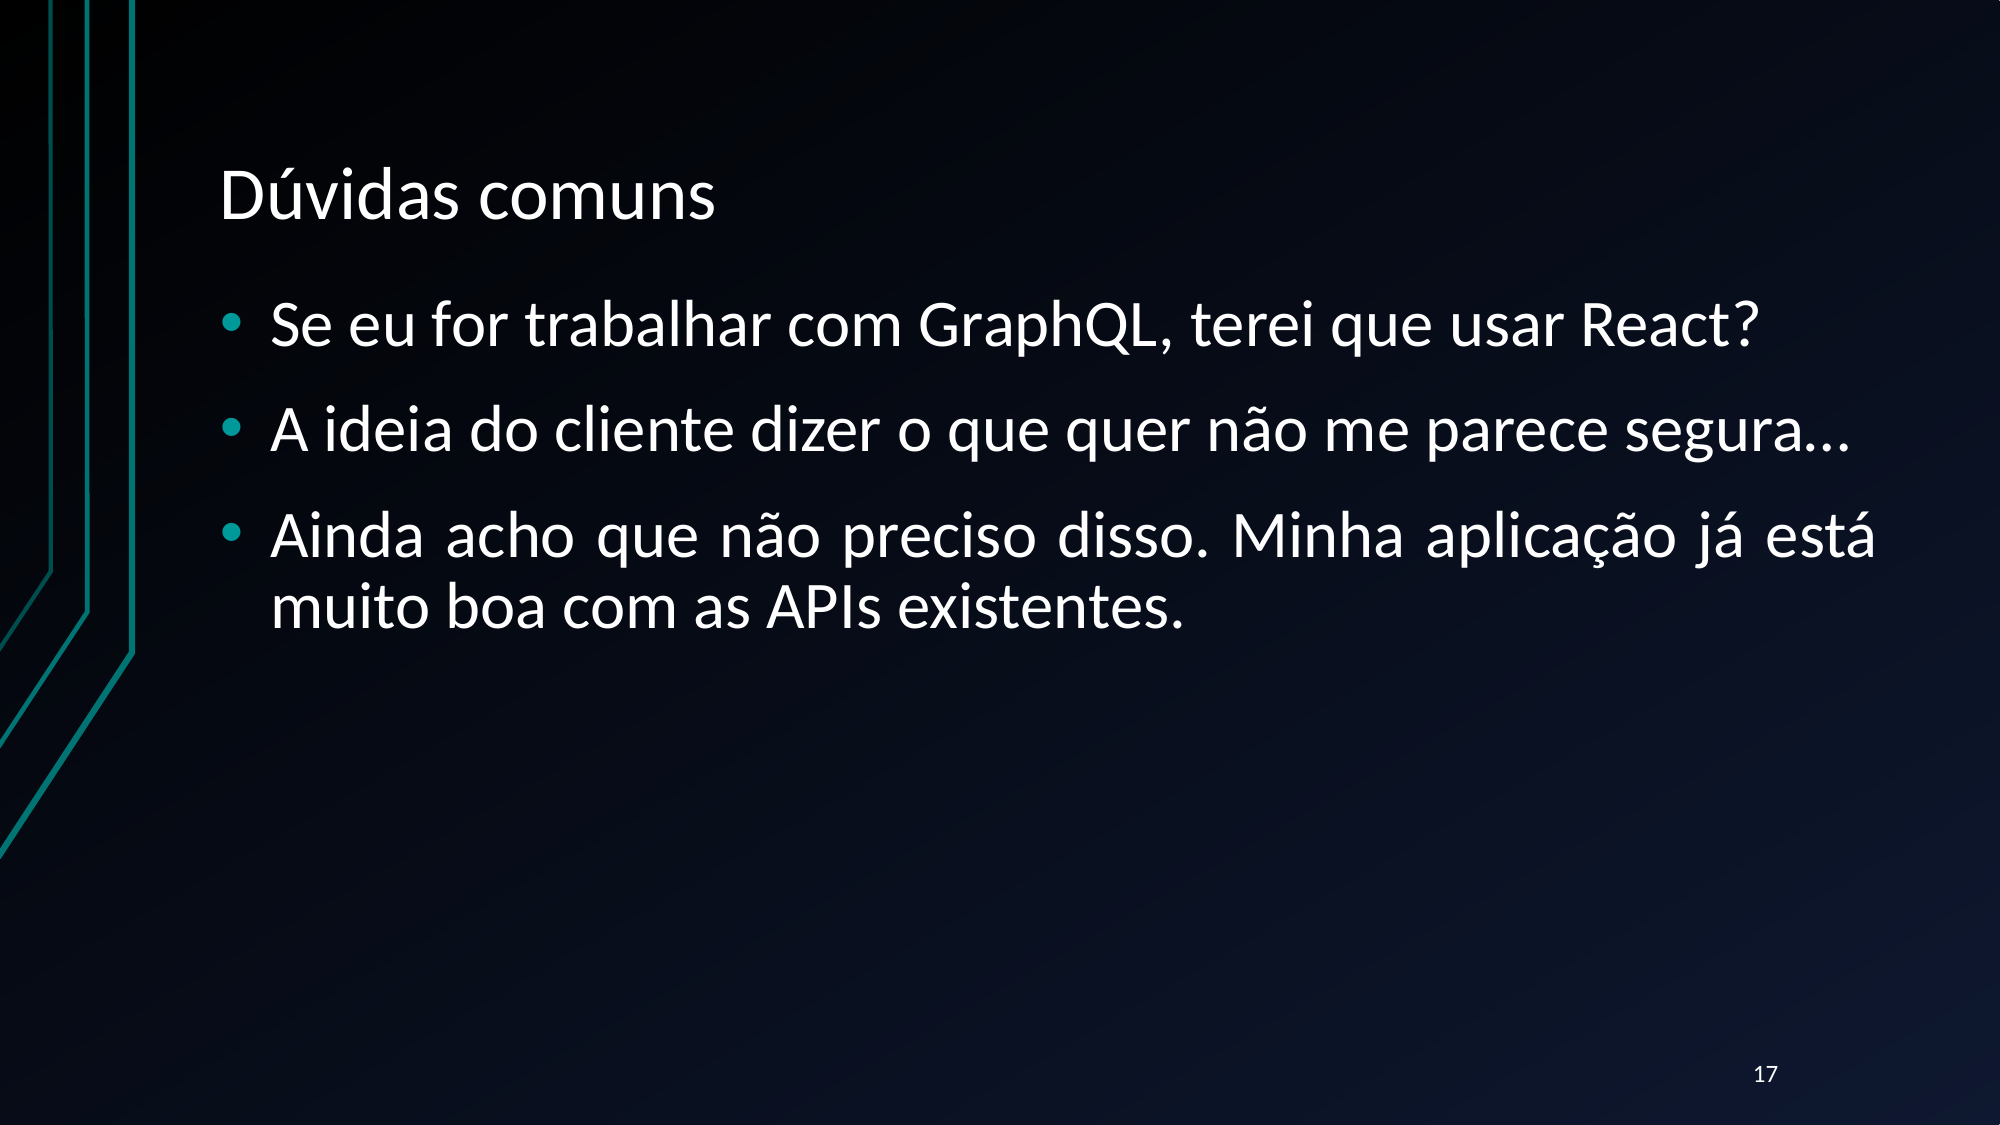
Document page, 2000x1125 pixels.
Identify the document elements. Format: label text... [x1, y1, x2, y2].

title Dúvidas comuns [199, 45, 1900, 246]
list Se eu for trabalhar com GraphQL, terei que usar React? A ideia do cliente dizer o que quer não me parece segura… Ainda acho que não preciso disso. Minha aplicação já está muito boa com as APIs existentes. [199, 279, 1900, 1012]
slide_number 17 [1732, 1042, 1900, 1103]
